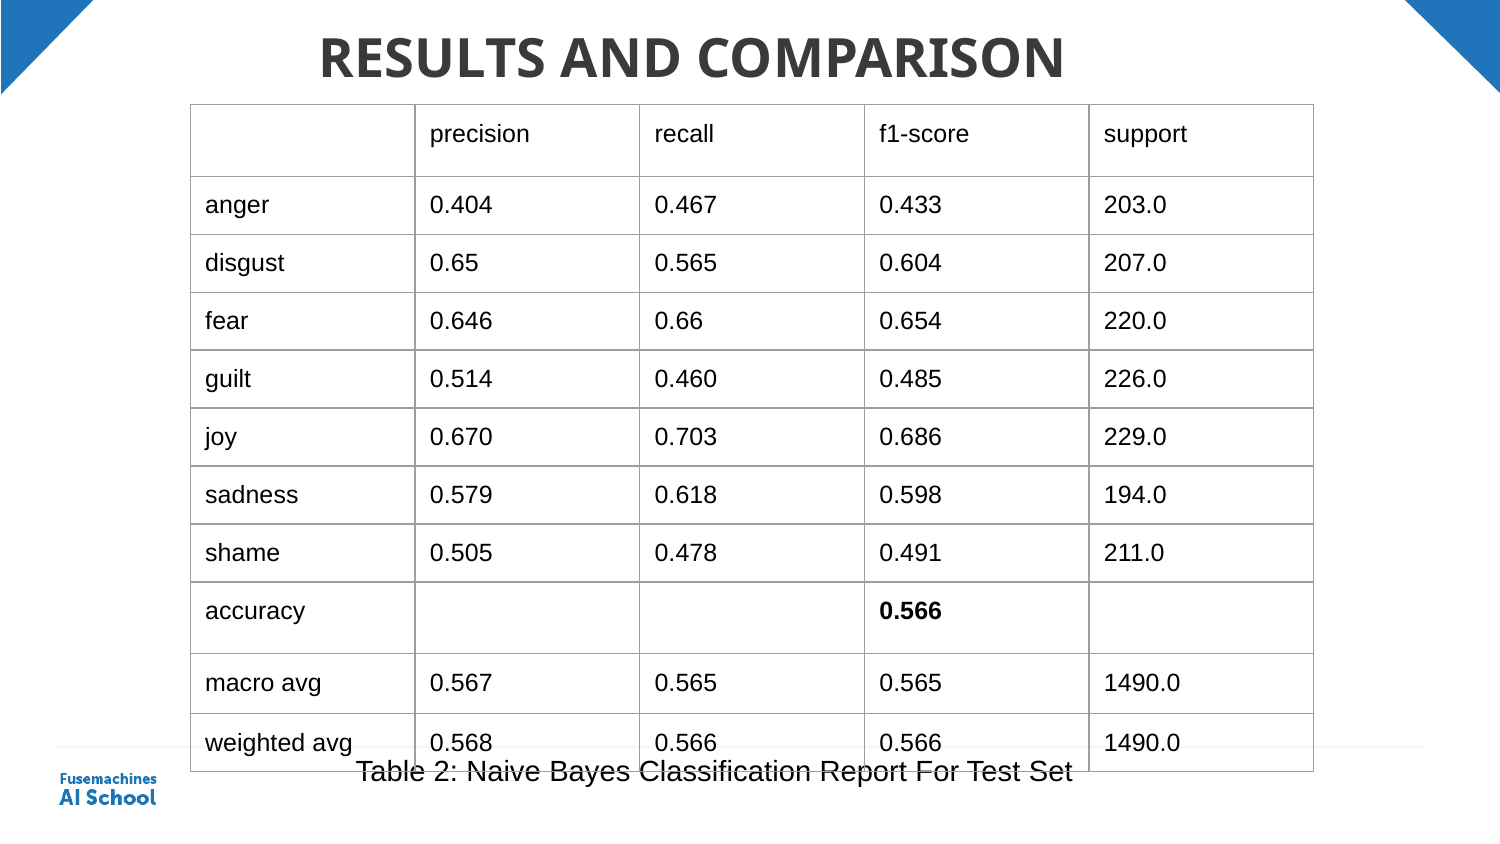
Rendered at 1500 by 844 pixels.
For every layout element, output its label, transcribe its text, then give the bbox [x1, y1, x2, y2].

text_box RESULTS AND COMPARISON [318, 23, 1174, 104]
table_header recall [640, 105, 864, 176]
table_cell 0.65 [416, 235, 639, 292]
table_cell 0.646 [416, 293, 639, 349]
picture [59, 771, 157, 810]
table_cell 0.568 [416, 714, 639, 771]
table_cell 0.618 [640, 467, 864, 523]
table_cell guilt [191, 351, 414, 407]
table_cell 0.566 [640, 714, 864, 771]
table_cell 203.0 [1090, 177, 1313, 234]
table_cell [1090, 583, 1313, 653]
table_cell 0.670 [416, 409, 639, 465]
table_header precision [416, 105, 639, 176]
table_cell 0.404 [416, 177, 639, 234]
table_cell 1490.0 [1090, 714, 1313, 771]
text_box Table 2: Naive Bayes Classification Report For Test Set [340, 772, 1146, 813]
table_cell 0.460 [640, 351, 864, 407]
text_box [1405, 0, 1500, 93]
table_cell 229.0 [1090, 409, 1313, 465]
table_cell 0.565 [640, 235, 864, 292]
table_cell 0.565 [640, 654, 864, 713]
table_cell weighted avg [191, 714, 414, 771]
table_cell 0.491 [865, 525, 1088, 581]
table_cell 0.514 [416, 351, 639, 407]
table_cell shame [191, 525, 414, 581]
table_cell 0.66 [640, 293, 864, 349]
table_cell 0.598 [865, 467, 1088, 523]
table_cell [416, 583, 639, 653]
table_cell 0.433 [865, 177, 1088, 234]
table_cell 0.565 [865, 654, 1088, 713]
table_cell 0.579 [416, 467, 639, 523]
table_cell 1490.0 [1090, 654, 1313, 713]
table_header f1-score [865, 105, 1088, 176]
table_cell 0.604 [865, 235, 1088, 292]
table_cell 0.567 [416, 654, 639, 713]
table_header support [1090, 105, 1313, 176]
table_cell 207.0 [1090, 235, 1313, 292]
table_cell 220.0 [1090, 293, 1313, 349]
table_cell 0.478 [640, 525, 864, 581]
table_cell anger [191, 177, 414, 234]
table_cell disgust [191, 235, 414, 292]
table_cell 0.505 [416, 525, 639, 581]
table_cell [640, 583, 864, 653]
table_cell 0.703 [640, 409, 864, 465]
table_header [191, 105, 414, 176]
text_box [1, 0, 94, 95]
table_cell joy [191, 409, 414, 465]
table_cell 211.0 [1090, 525, 1313, 581]
table_cell 226.0 [1090, 351, 1313, 407]
table_cell fear [191, 293, 414, 349]
table_cell macro avg [191, 654, 414, 713]
table_cell accuracy [191, 583, 414, 653]
table_cell 194.0 [1090, 467, 1313, 523]
table_cell 0.566 [865, 583, 1088, 653]
table_cell 0.467 [640, 177, 864, 234]
table_cell 0.654 [865, 293, 1088, 349]
table_cell 0.566 [865, 714, 1088, 771]
table_cell 0.686 [865, 409, 1088, 465]
table_cell 0.485 [865, 351, 1088, 407]
table_cell sadness [191, 467, 414, 523]
